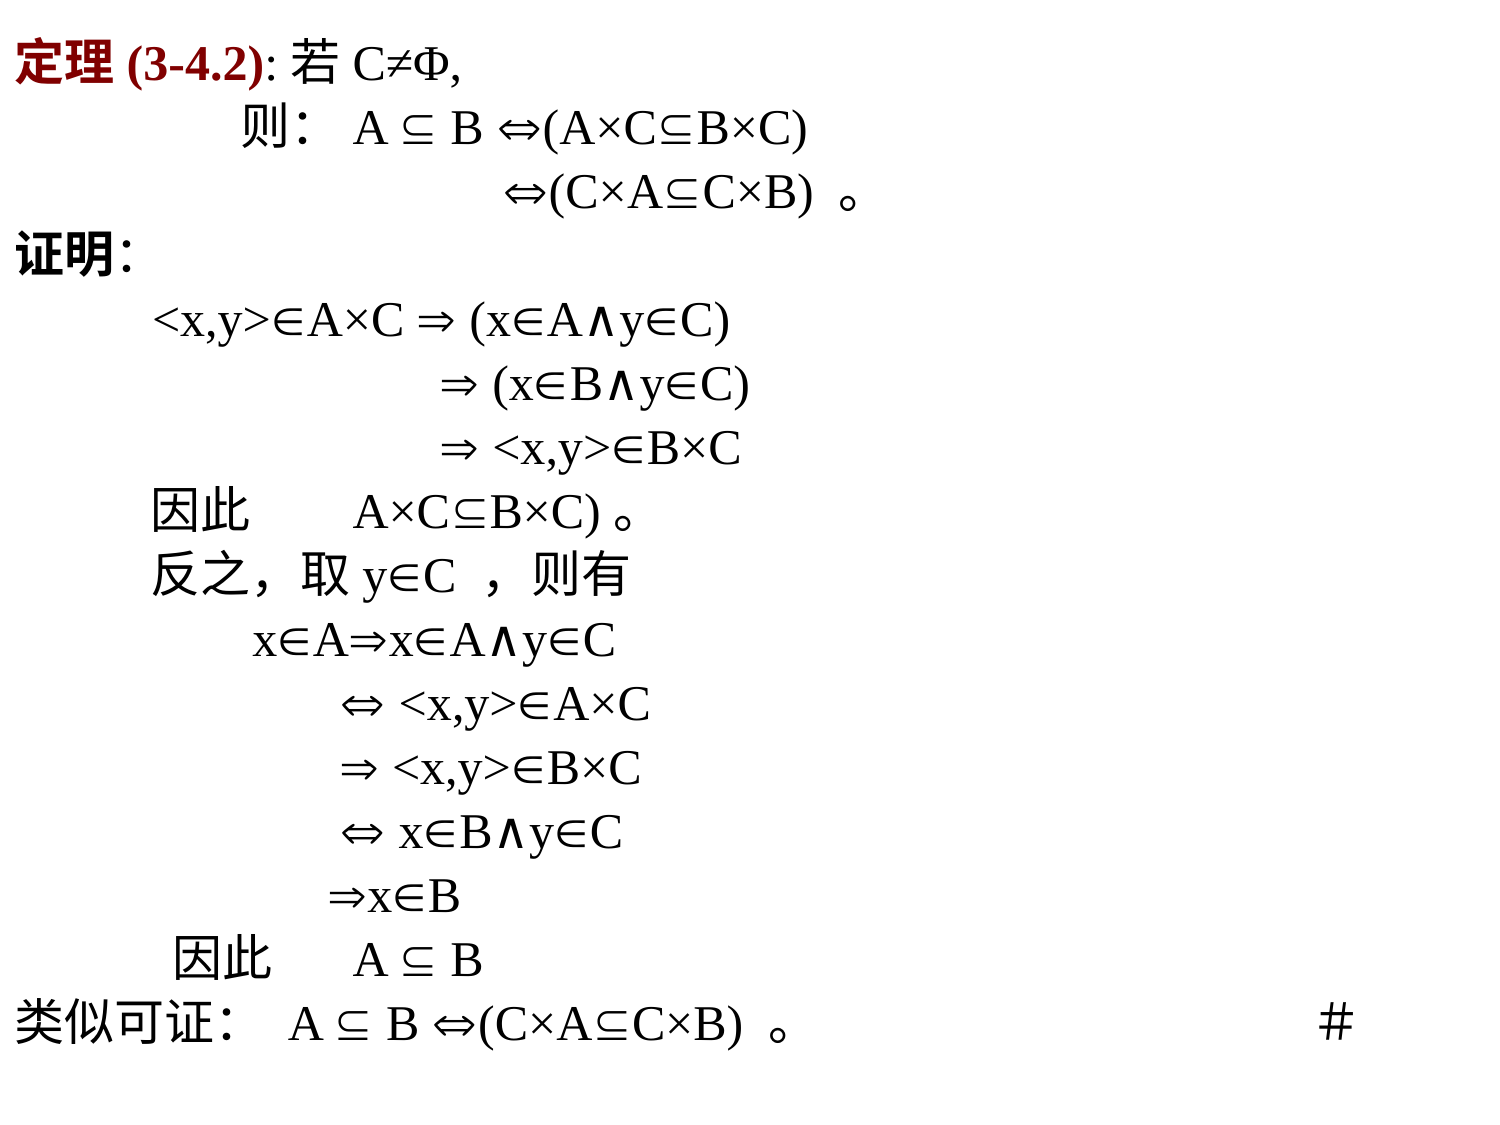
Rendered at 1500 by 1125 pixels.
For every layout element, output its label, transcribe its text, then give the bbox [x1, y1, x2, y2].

text_box 定理(3-4.2):若C≠Φ, 则：A  B (A×CB×C) (C×AC×B) 。 证明： <x,y>A×C  (xA∧yC)  (xB∧yC)  <x,y>B×C 因此 A×CB×C)。 反之，取yC ，则有 xAxA∧yC  <x,y>A×C  <x,y>B×C  xB∧yC xB 因此 A  B 类似可证： A  B (C×AC×B) 。 ＃ [0, 30, 1500, 1059]
